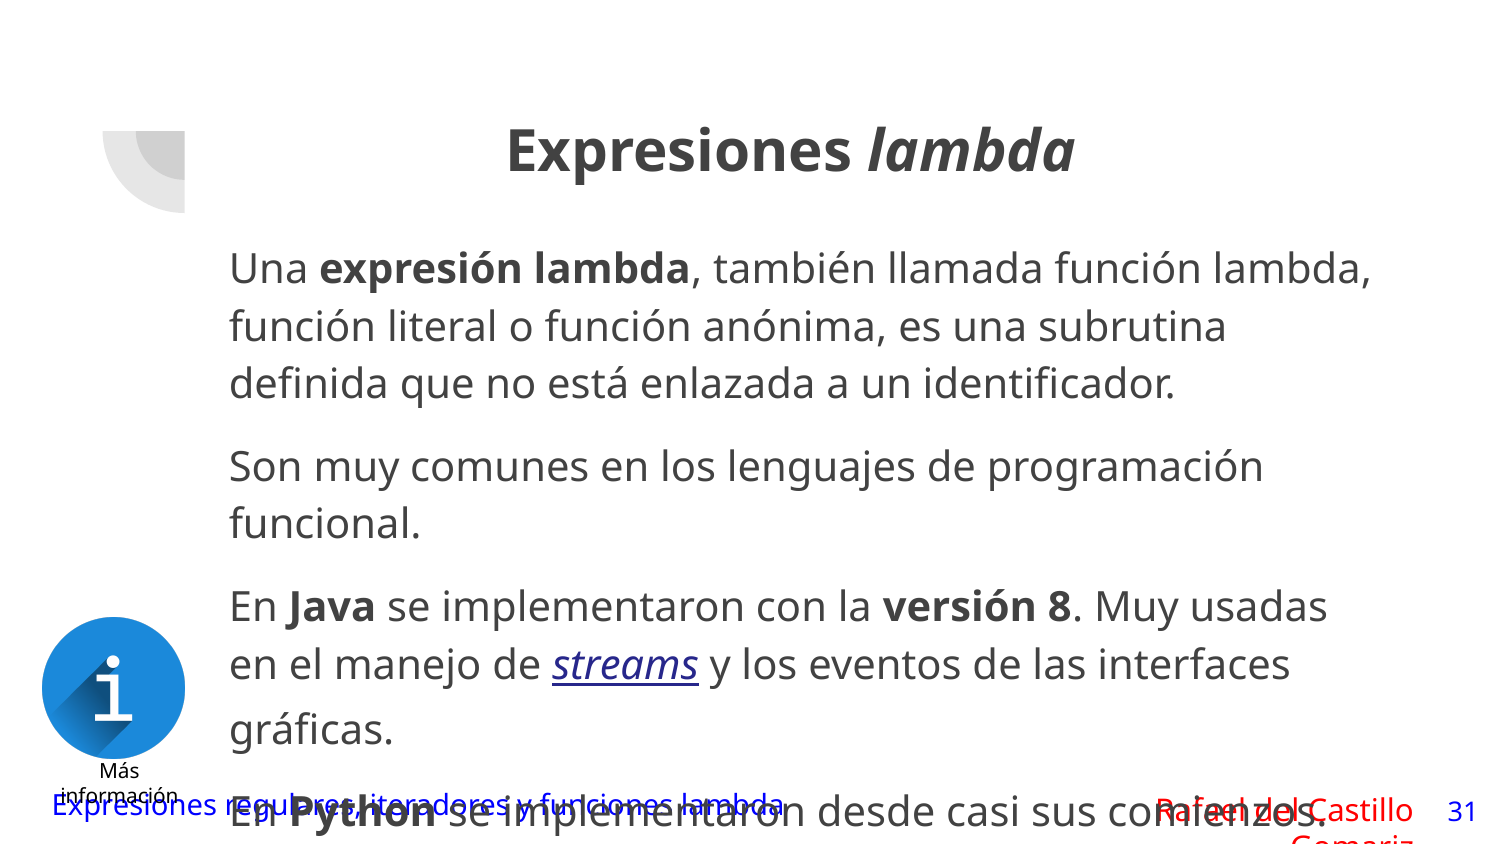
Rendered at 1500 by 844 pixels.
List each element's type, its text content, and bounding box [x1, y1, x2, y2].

list Una expresión lambda, también llamada función lambda, función literal o función anónima, es una subrutina definida que no está enlazada a un identificador. Son muy comunes en los lenguajes de programación funcional. En Java se implementaron con la versión 8. Muy usadas en el manejo de streams y los eventos de las interfaces gráficas. En Python se implementaron desde casi sus comienzos. [213, 219, 1388, 744]
title Expresiones lambda [213, 98, 1368, 219]
picture [42, 616, 185, 760]
text_box Más información [24, 742, 214, 781]
